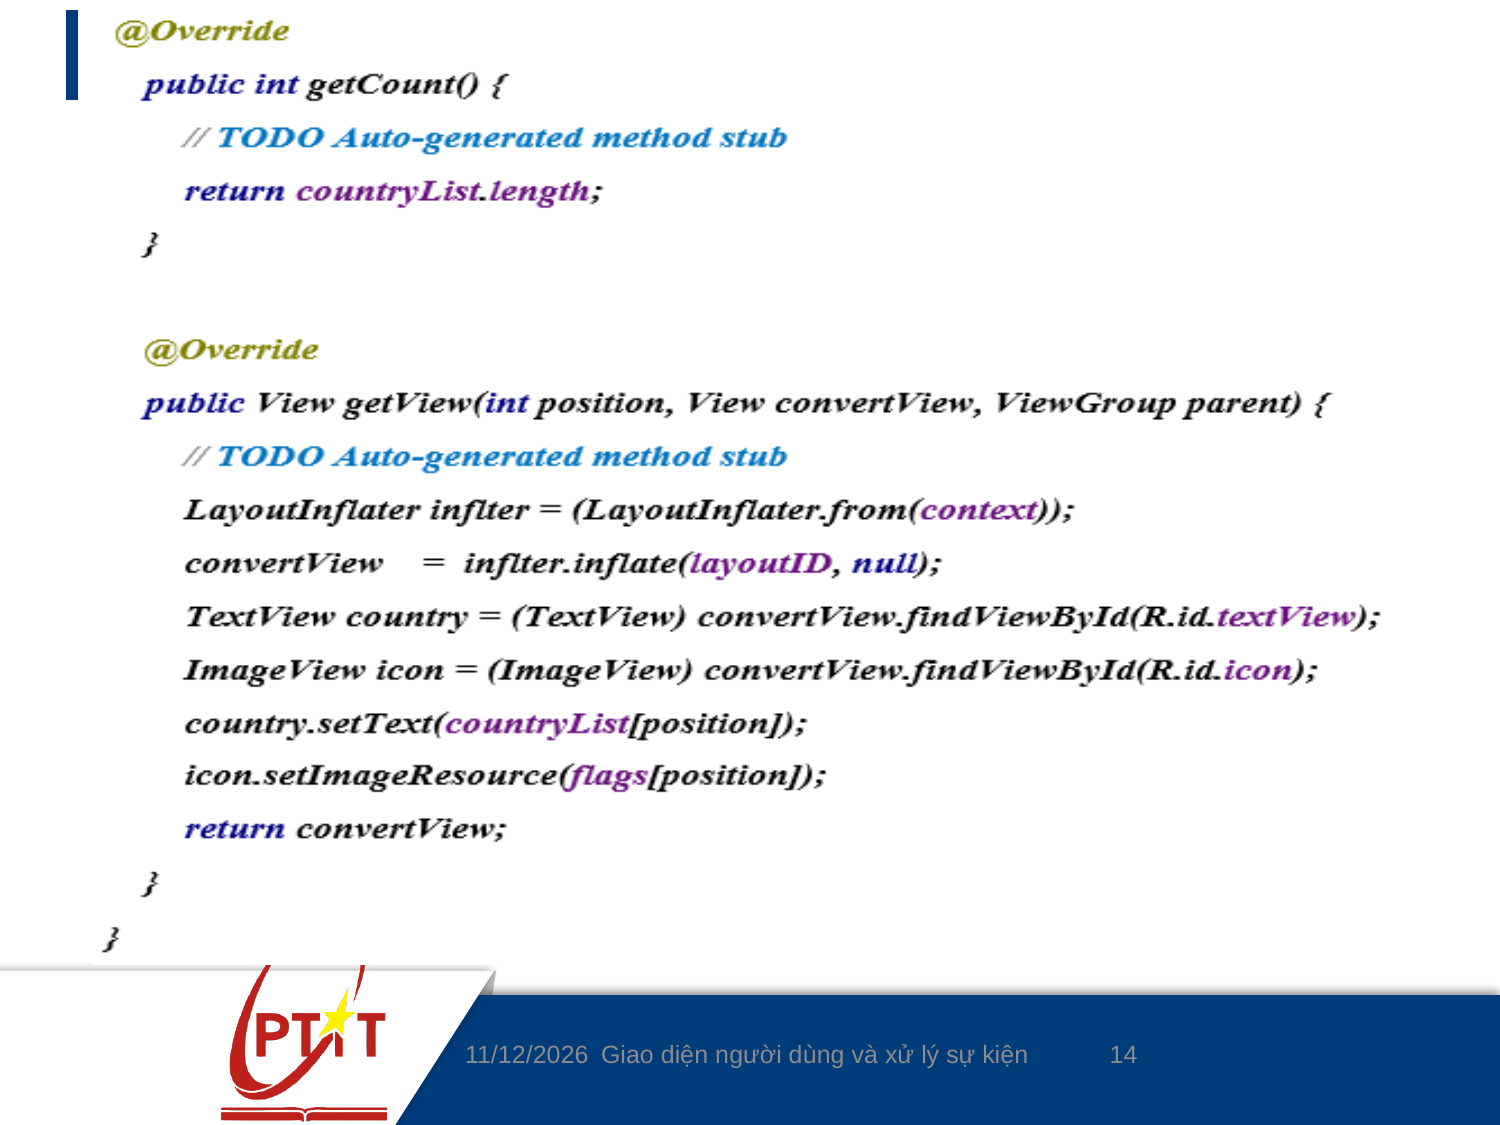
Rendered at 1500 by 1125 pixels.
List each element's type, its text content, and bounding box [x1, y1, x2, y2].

footer Giao diện người dùng và xử lý sự kiện [561, 1023, 815, 1084]
picture [94, 5, 1394, 1122]
slide_number 14 [815, 1023, 1153, 1084]
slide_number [450, 1023, 561, 1084]
